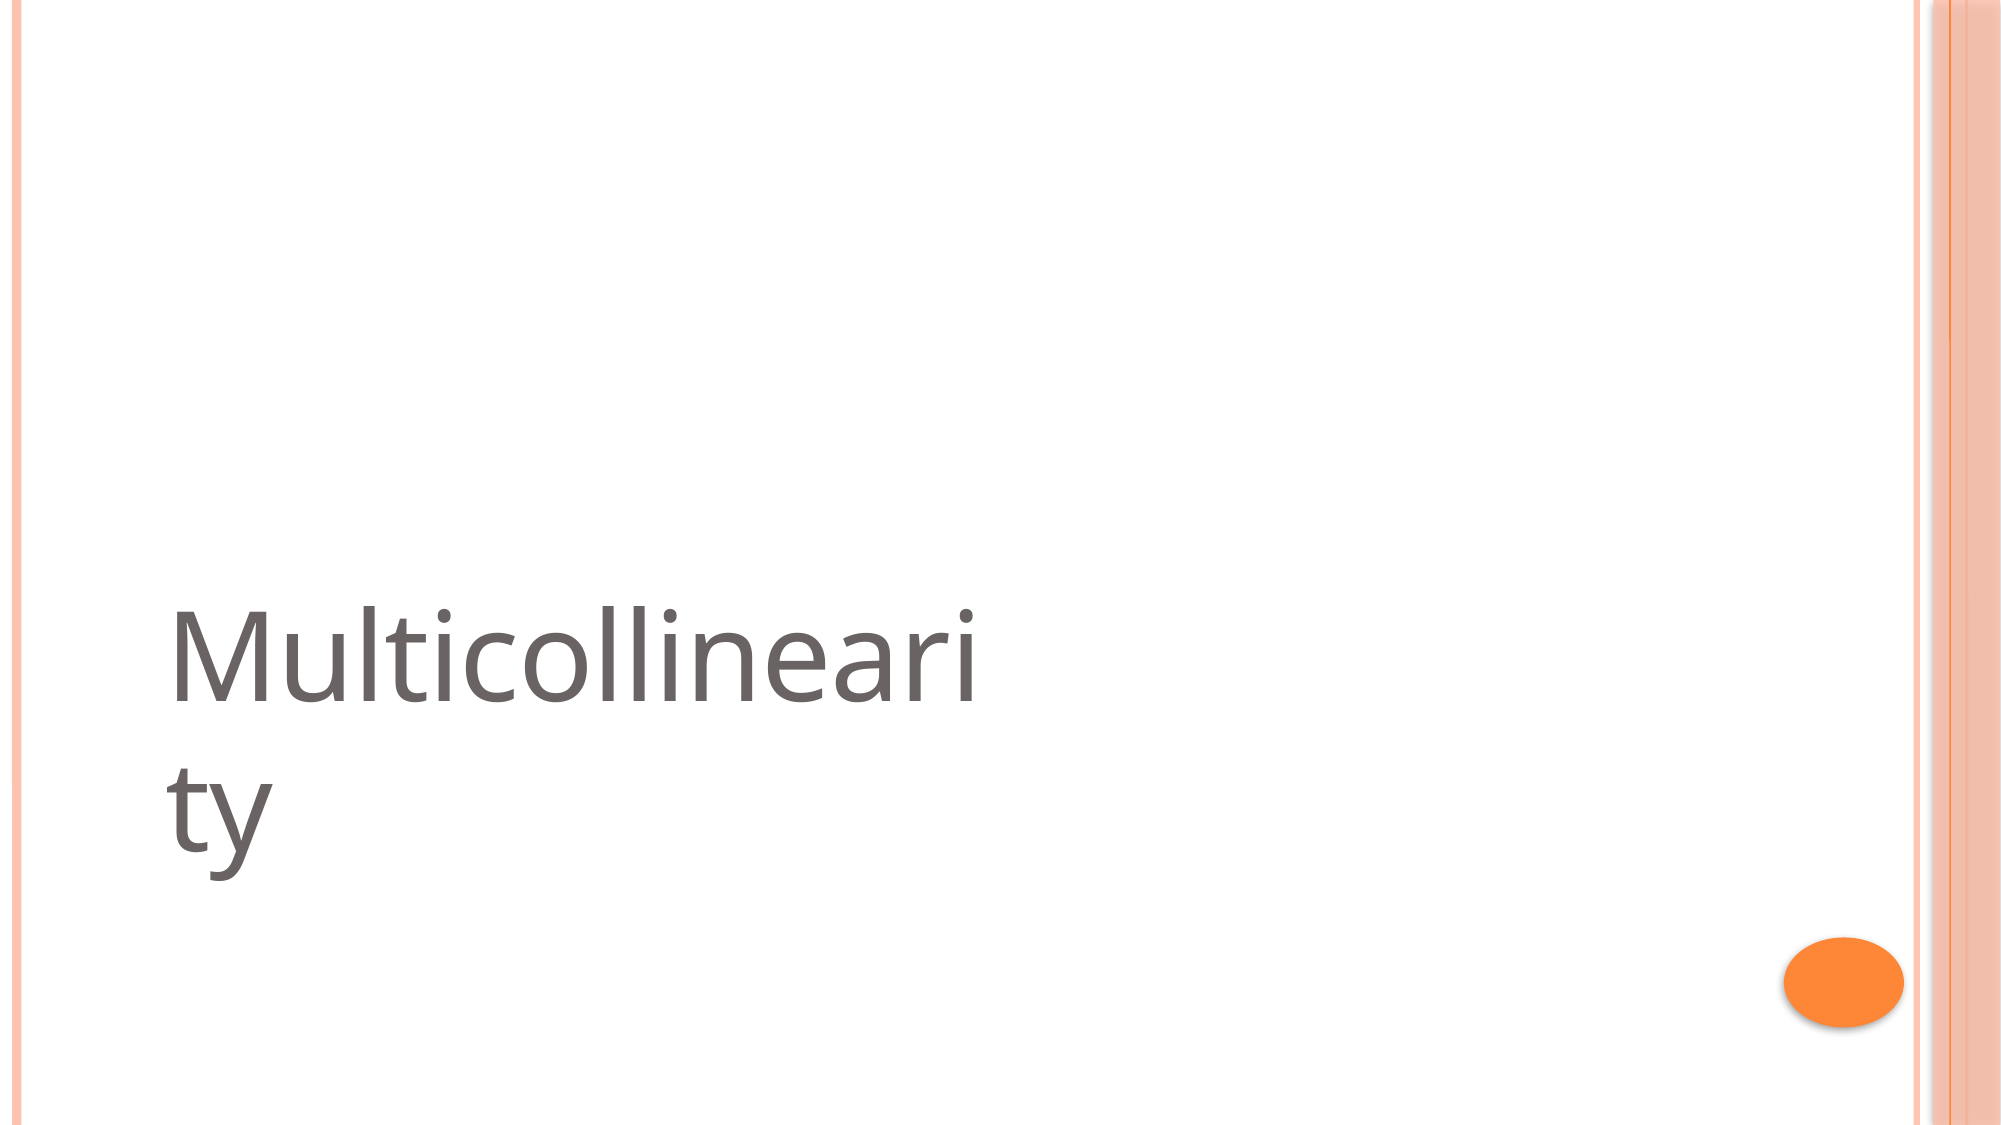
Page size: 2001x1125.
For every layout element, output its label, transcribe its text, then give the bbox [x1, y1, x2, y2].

text_box Multicollinearity [162, 576, 1001, 877]
